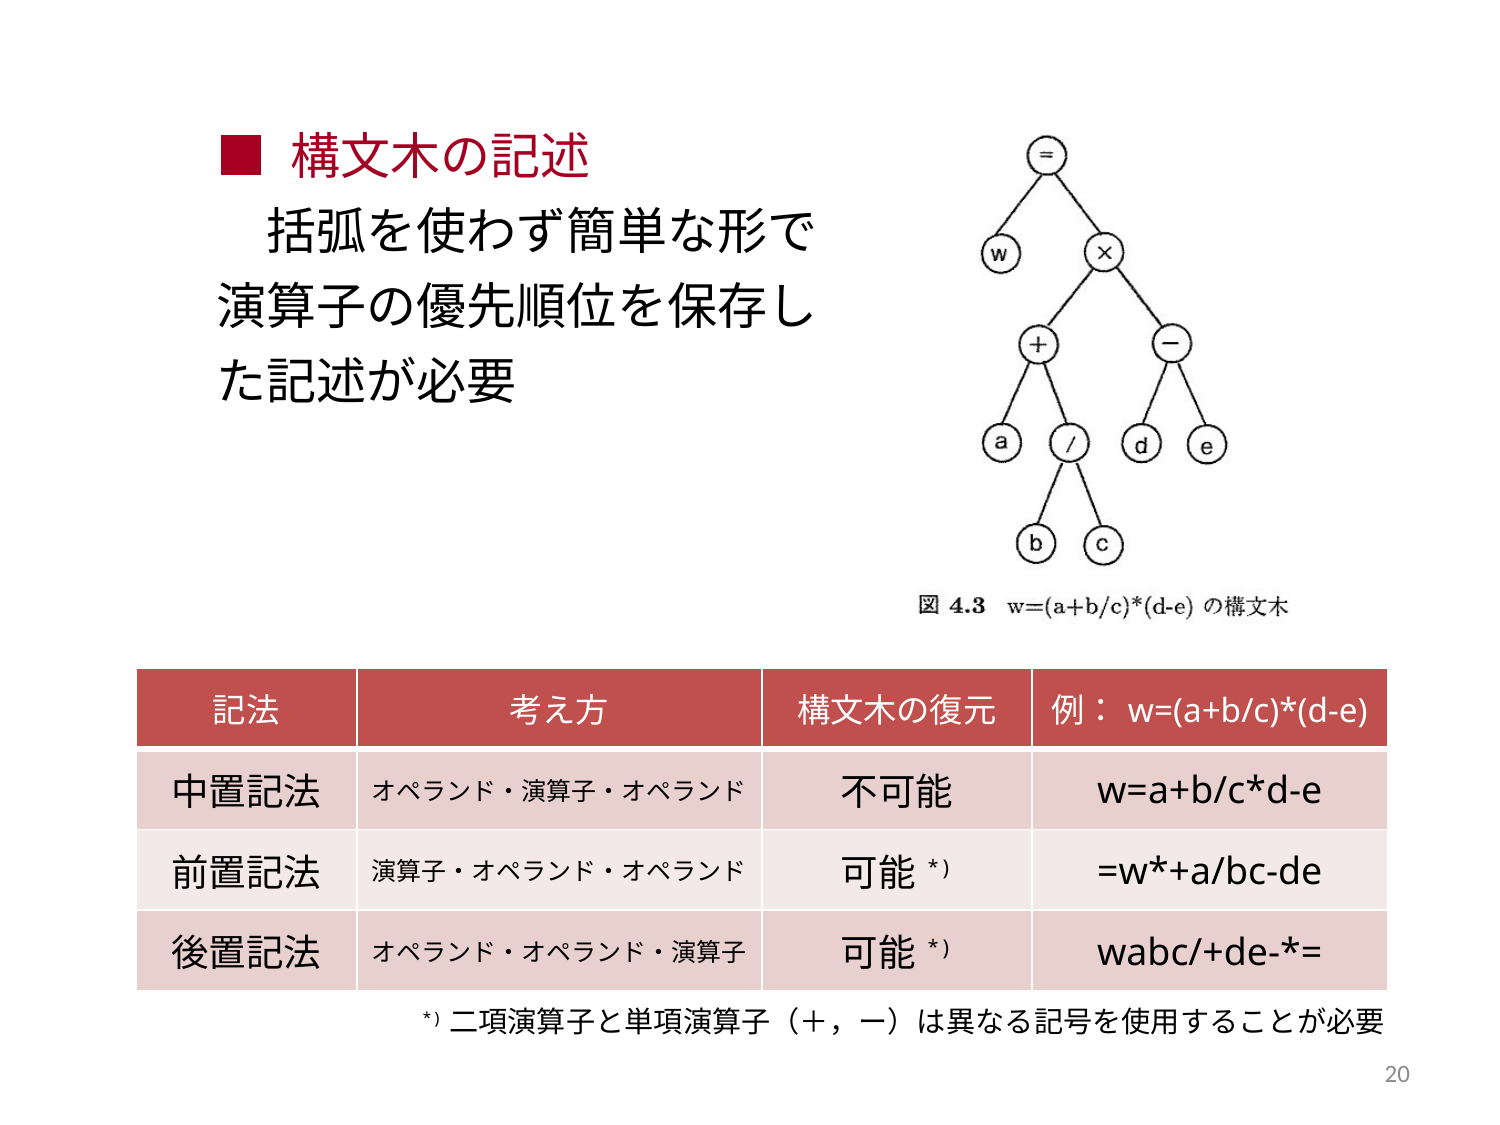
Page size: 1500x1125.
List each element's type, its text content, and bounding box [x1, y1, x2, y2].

text_box ■ 構文木の記述 括弧を使わず簡単な形で演算子の優先順位を保存した記述が必要 [202, 101, 845, 417]
table_header 構文木の復元 [763, 669, 1031, 746]
table_header 記法 [137, 669, 356, 746]
table_cell 前置記法 [137, 830, 356, 909]
table_cell 可能*) [763, 911, 1031, 990]
table_cell 後置記法 [137, 911, 356, 990]
table_cell オペランド・オペランド・演算子 [358, 911, 761, 990]
picture [891, 109, 1318, 634]
table_cell 不可能 [763, 752, 1031, 829]
table_header 例：w=(a+b/c)*(d-e) [1033, 669, 1387, 746]
slide_number 20 [1074, 1042, 1425, 1103]
table_cell 演算子・オペランド・オペランド [358, 830, 761, 909]
table_cell =w*+a/bc-de [1033, 830, 1387, 909]
table_cell w=a+b/c*d-e [1033, 752, 1387, 829]
text_box *)二項演算子と単項演算子（＋，ー）は異なる記号を使用することが必要 [371, 996, 1435, 1046]
table_header 考え方 [358, 669, 761, 746]
table_cell wabc/+de-*= [1033, 911, 1387, 990]
table_cell 可能*) [763, 830, 1031, 909]
table_cell 中置記法 [137, 752, 356, 829]
table_cell オペランド・演算子・オペランド [358, 752, 761, 829]
